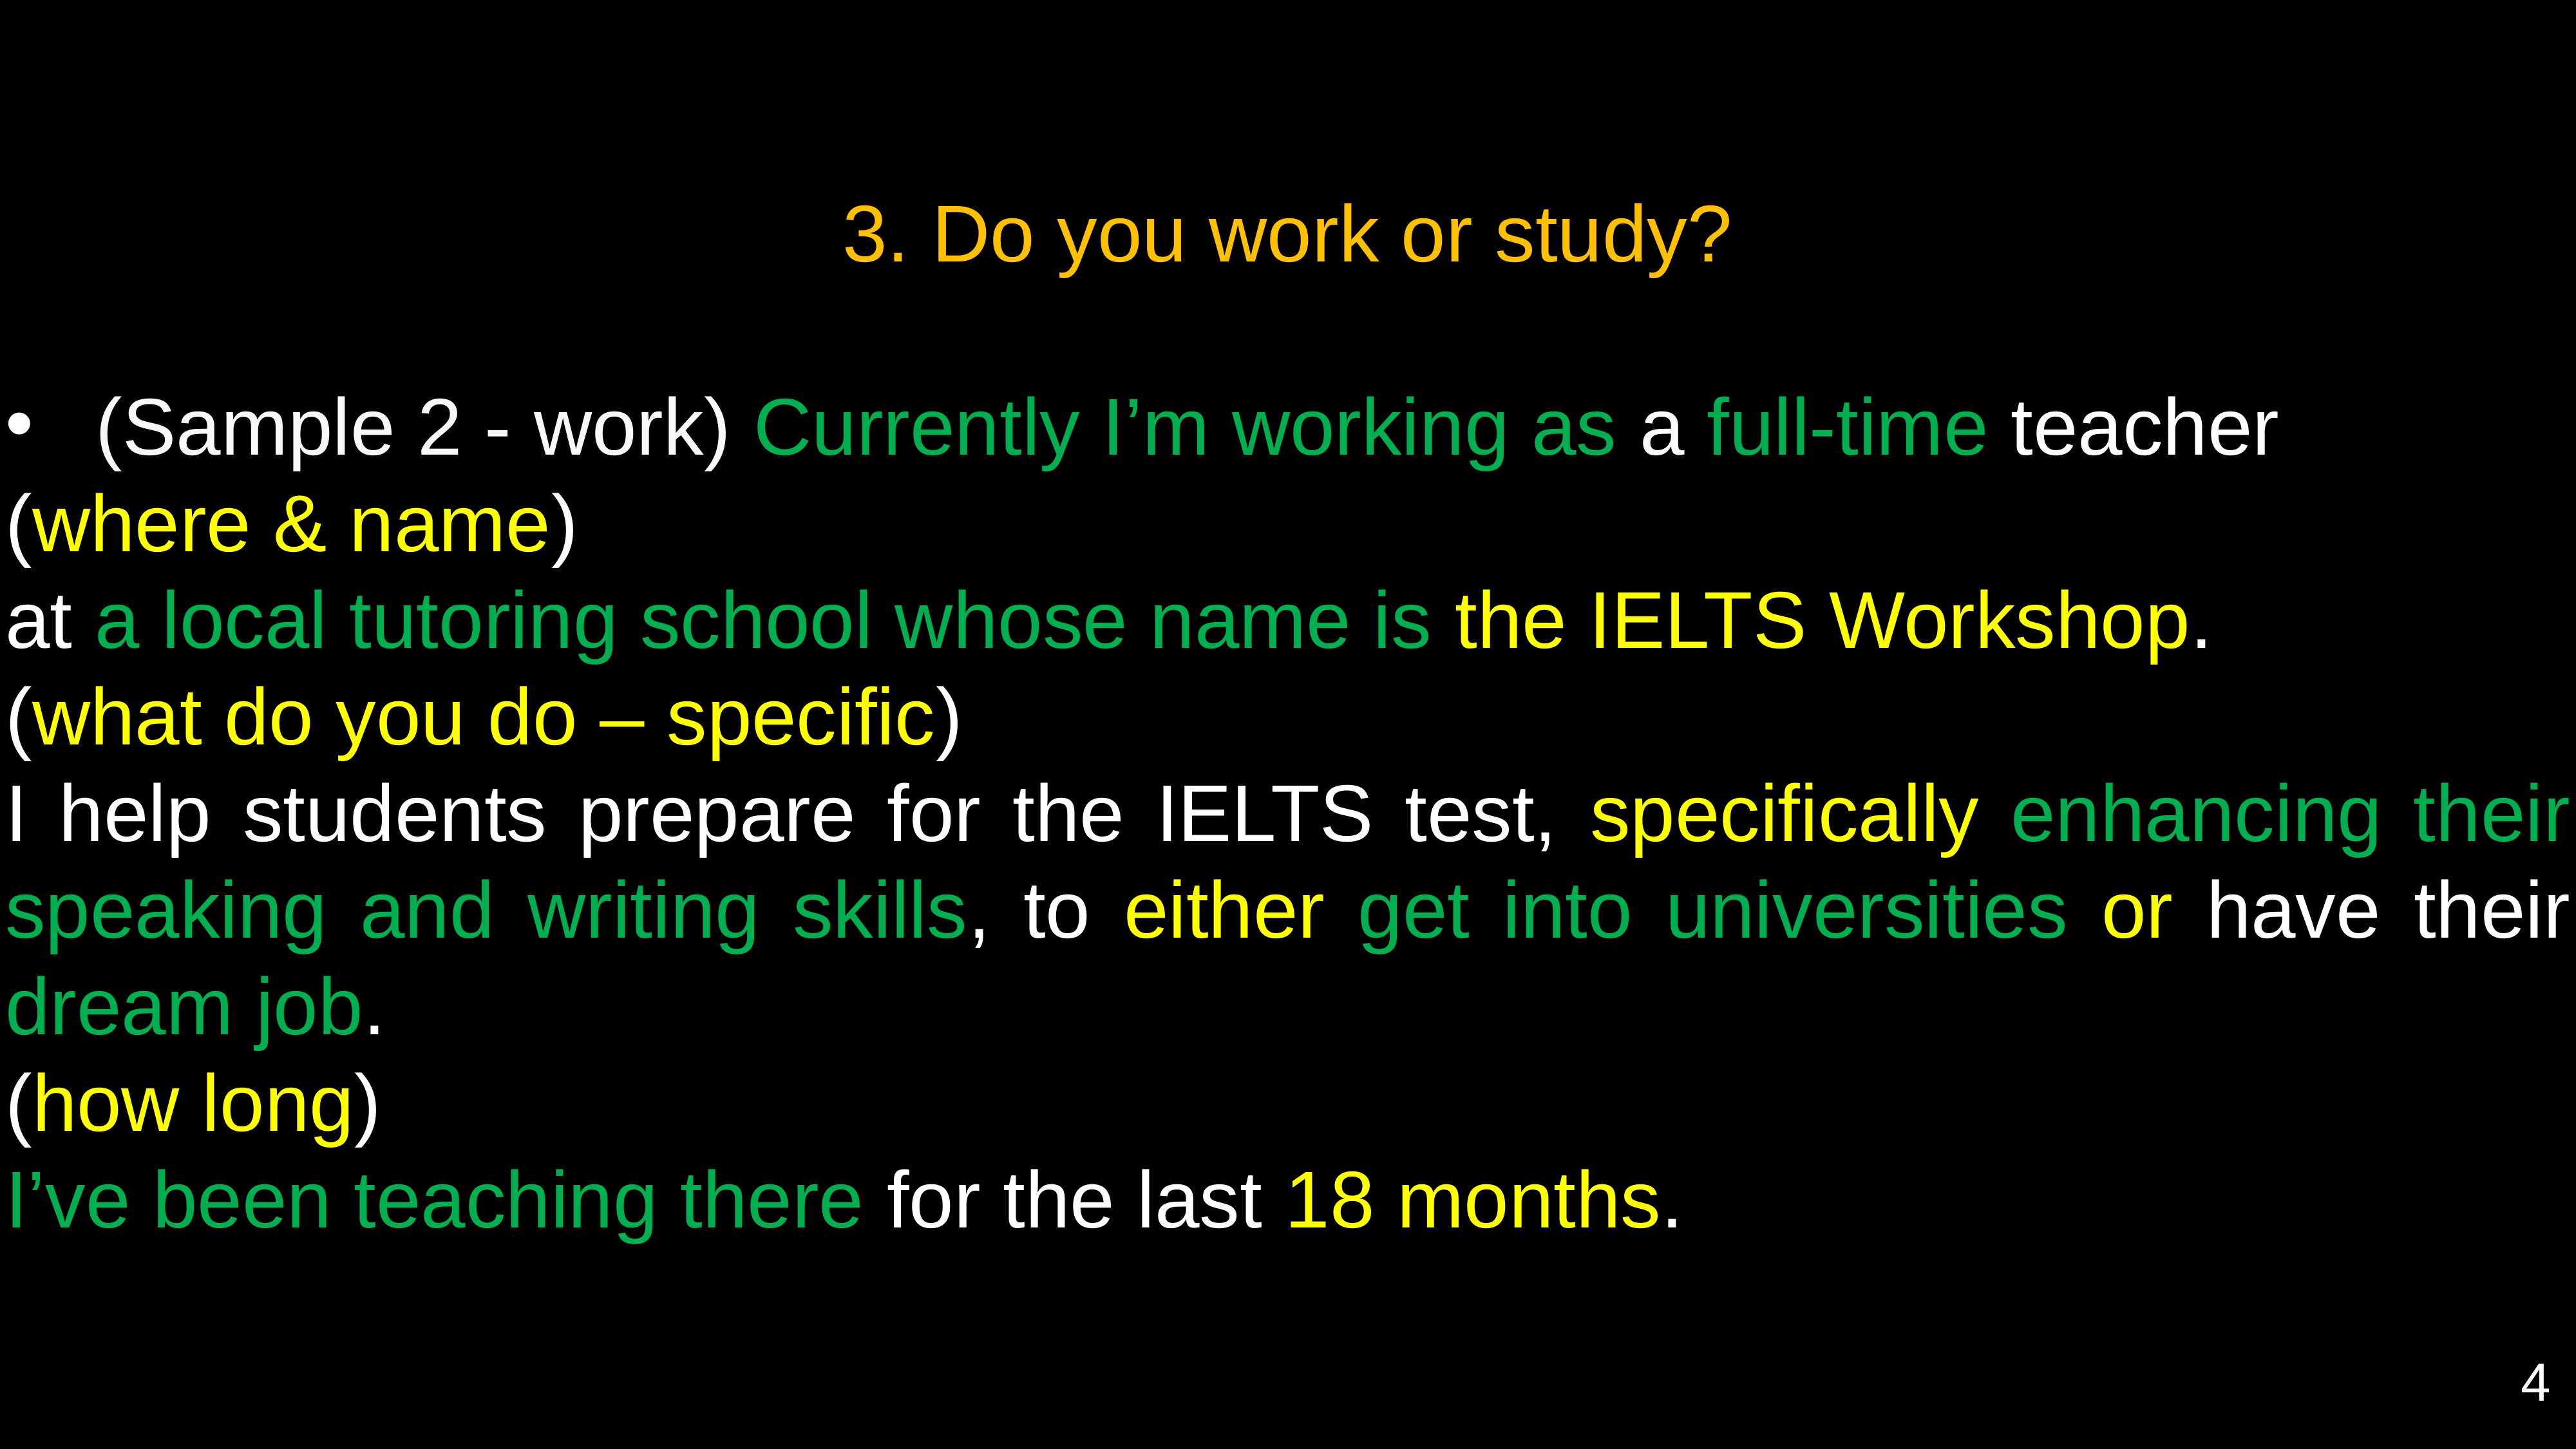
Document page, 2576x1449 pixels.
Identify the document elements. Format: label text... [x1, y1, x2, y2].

slide_number 4 [2480, 1340, 2561, 1419]
list 3. Do you work or study? (Sample 2 - work) Currently I’m working as a full-time teacher (where & name) at a local tutoring school whose name is the IELTS Workshop. (what do you do – specific) I help students prepare for the IELTS test, specifically enhancing their speaking and writing skills, to either get into universities or have their dream job. (how long) I’ve been teaching there for the last 18 months. [0, 225, 2576, 1200]
